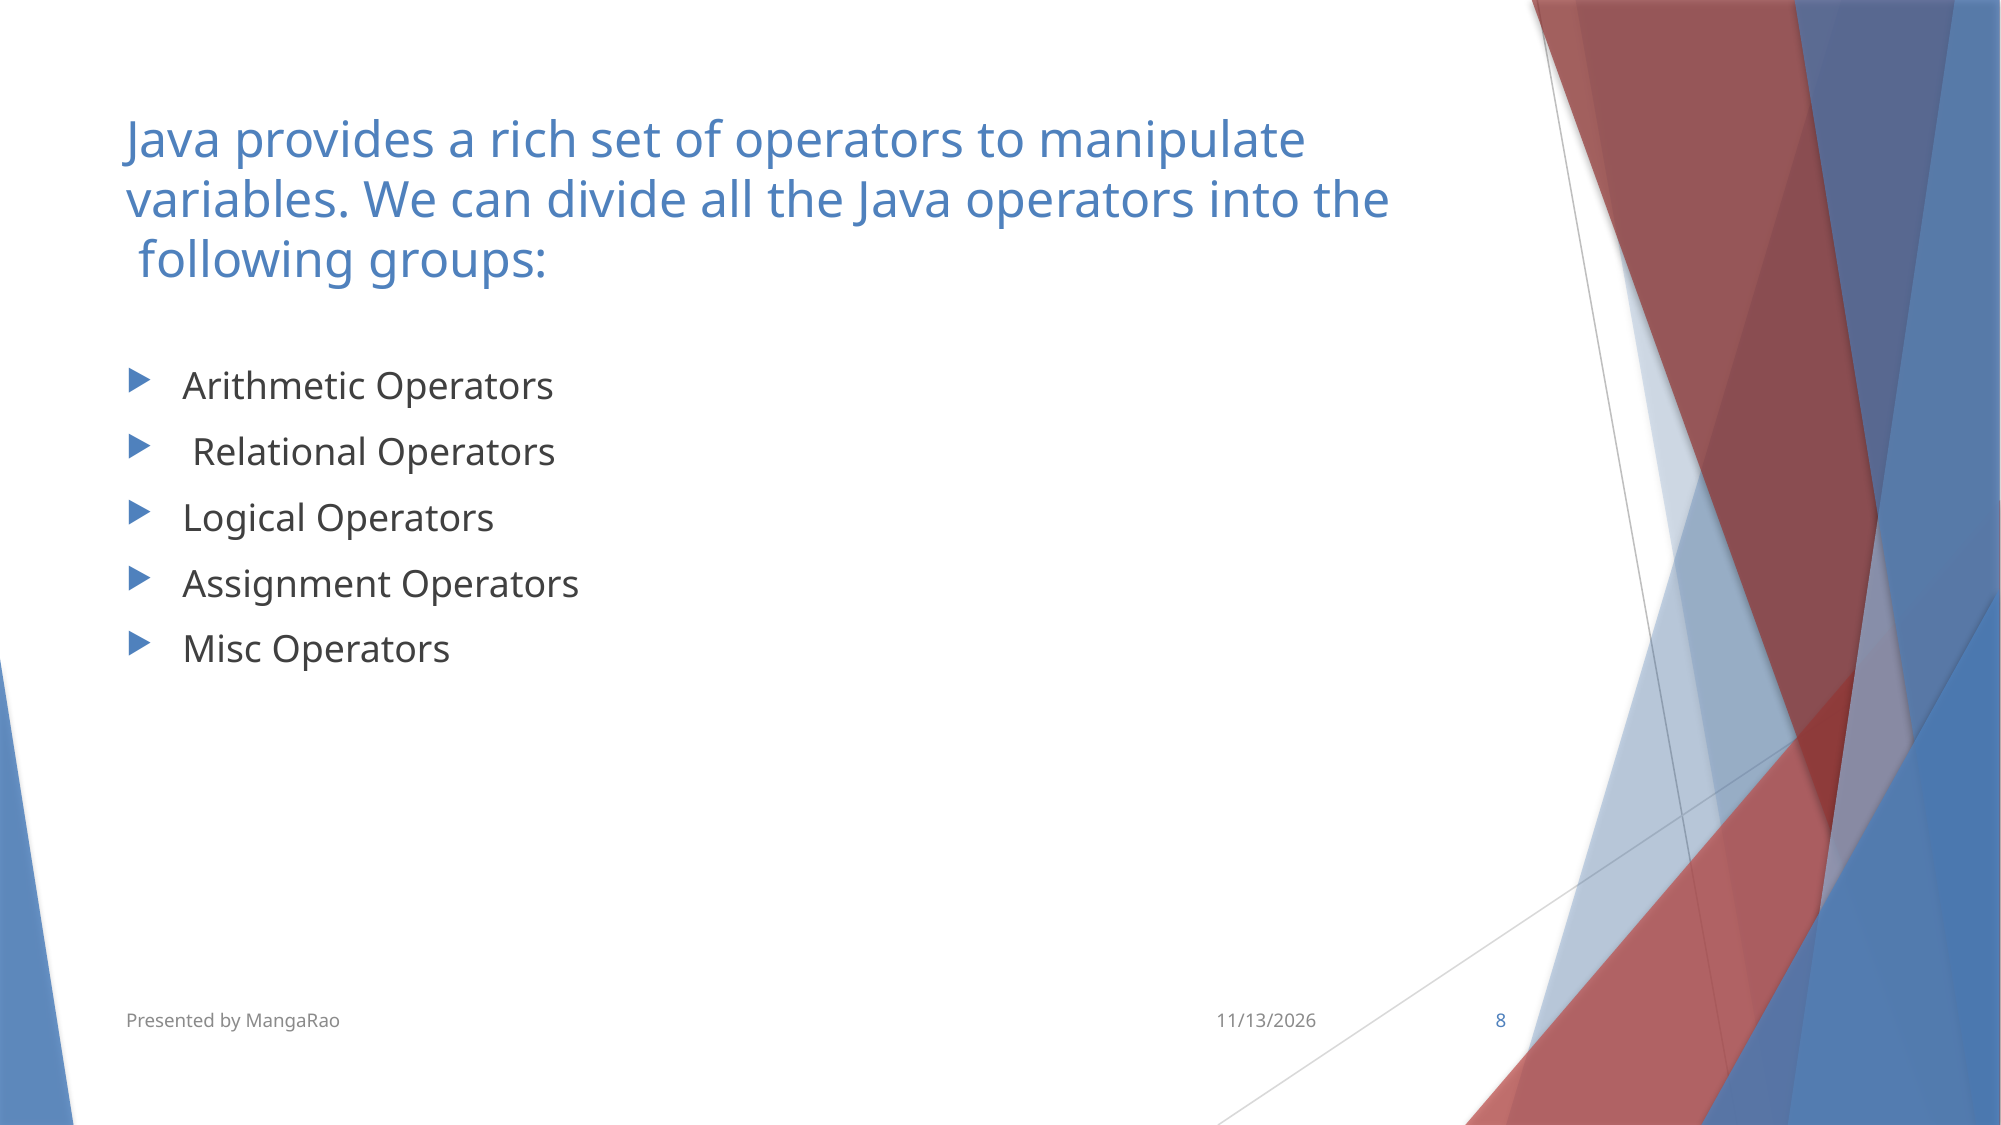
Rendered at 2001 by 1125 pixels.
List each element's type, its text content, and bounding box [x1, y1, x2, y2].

list Arithmetic Operators Relational Operators Logical Operators Assignment Operators Misc Operators [111, 354, 1522, 992]
slide_number 8 [1409, 991, 1522, 1051]
footer Presented by MangaRao [111, 991, 1145, 1051]
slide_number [1181, 991, 1332, 1051]
title Java provides a rich set of operators to manipulate variables. We can divide all the Java operators into the following groups: [111, 99, 1522, 317]
